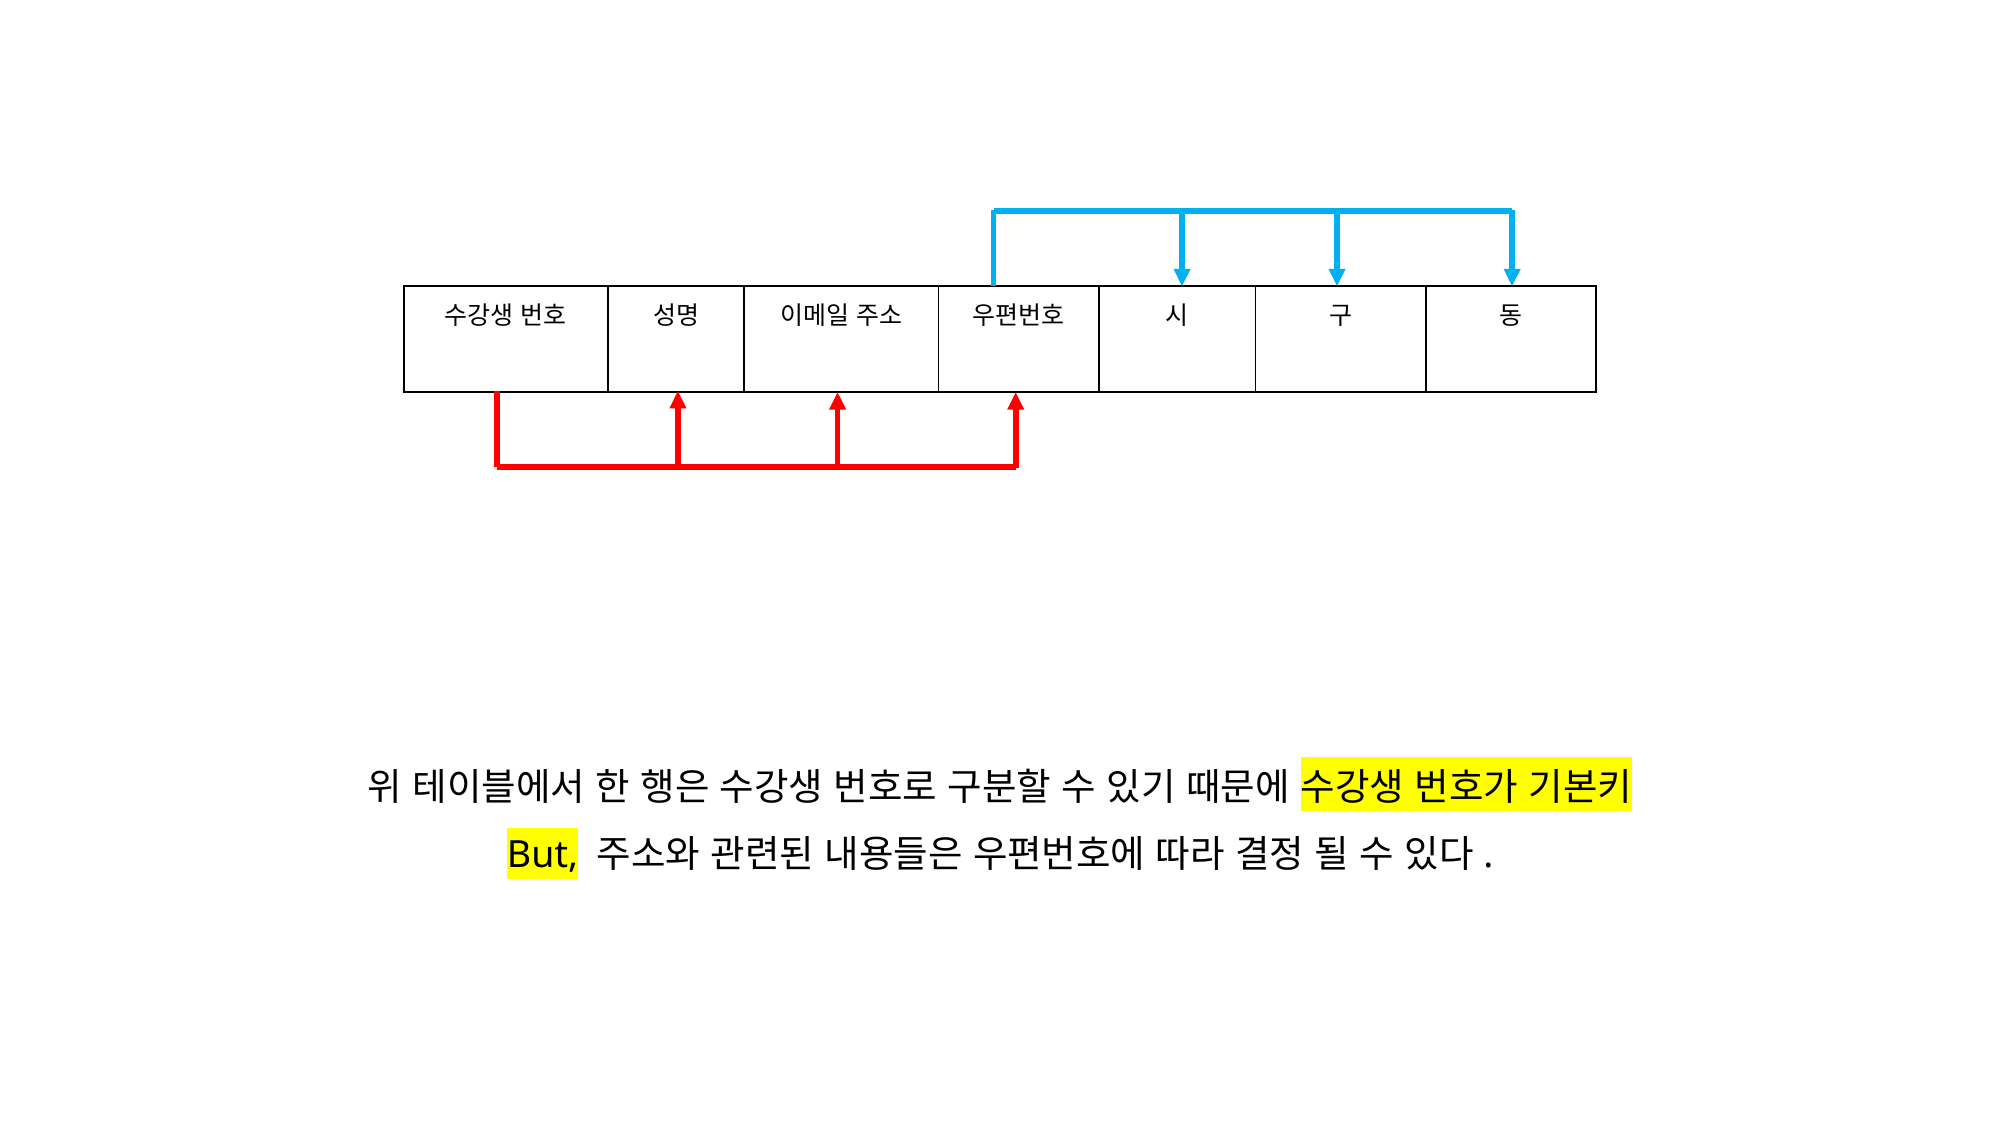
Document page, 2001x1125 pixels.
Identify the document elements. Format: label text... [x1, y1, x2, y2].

table_header 구 [1256, 287, 1425, 391]
table_header 우편번호 [939, 287, 1098, 391]
table_header 성명 [609, 287, 743, 391]
table_header 이메일 주소 [745, 287, 938, 391]
text_box 위 테이블에서 한 행은 수강생 번호로 구분할 수 있기 때문에 수강생 번호가 기본키 But, 주소와 관련된 내용들은 우편번호에 따라 결정 될 수 있다. [145, 732, 1855, 883]
table_header 동 [1427, 287, 1595, 391]
table_header 수강생 번호 [405, 287, 607, 391]
table_header 시 [1100, 287, 1255, 391]
